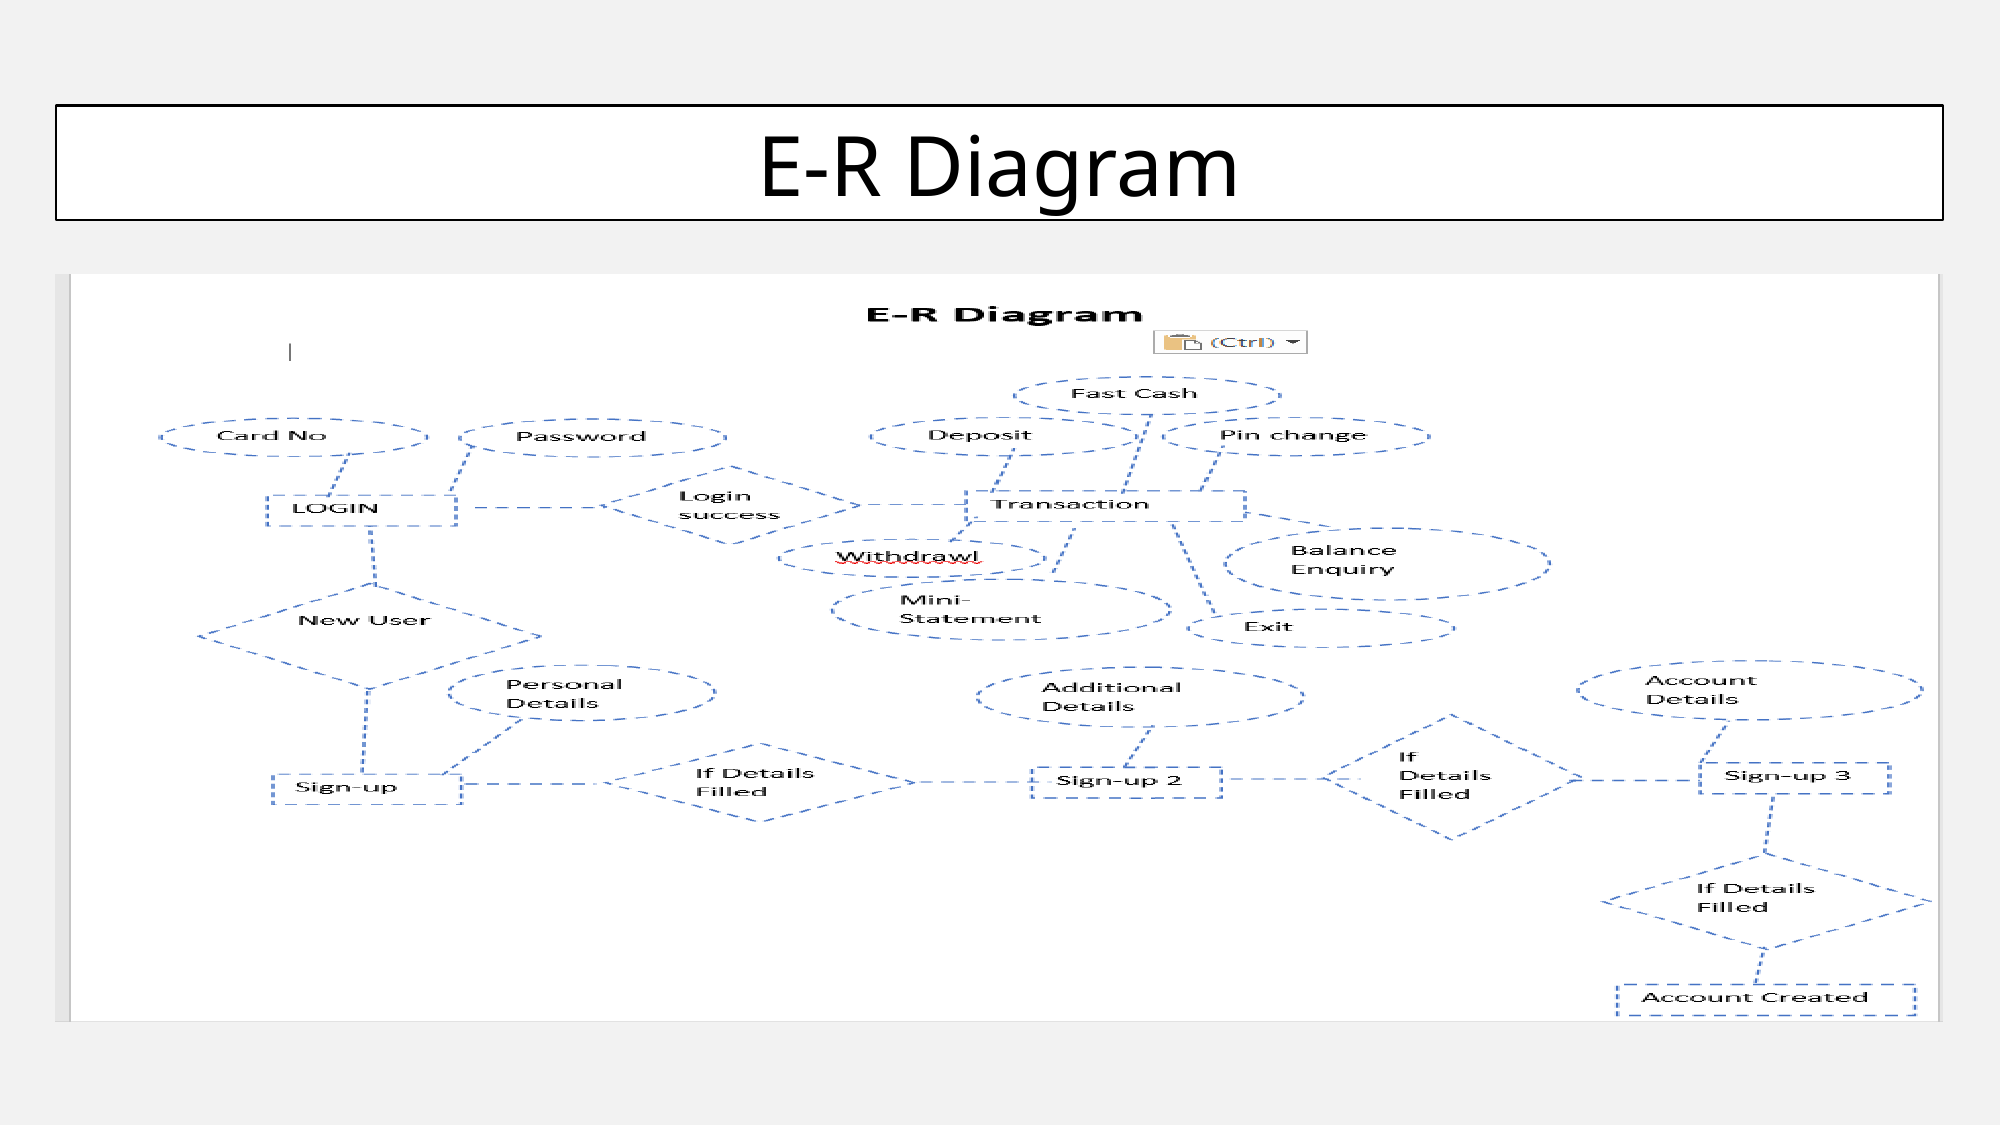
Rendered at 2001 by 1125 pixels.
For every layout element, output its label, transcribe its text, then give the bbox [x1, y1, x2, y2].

picture [55, 274, 1943, 1022]
text_box E-R Diagram [55, 104, 1944, 221]
